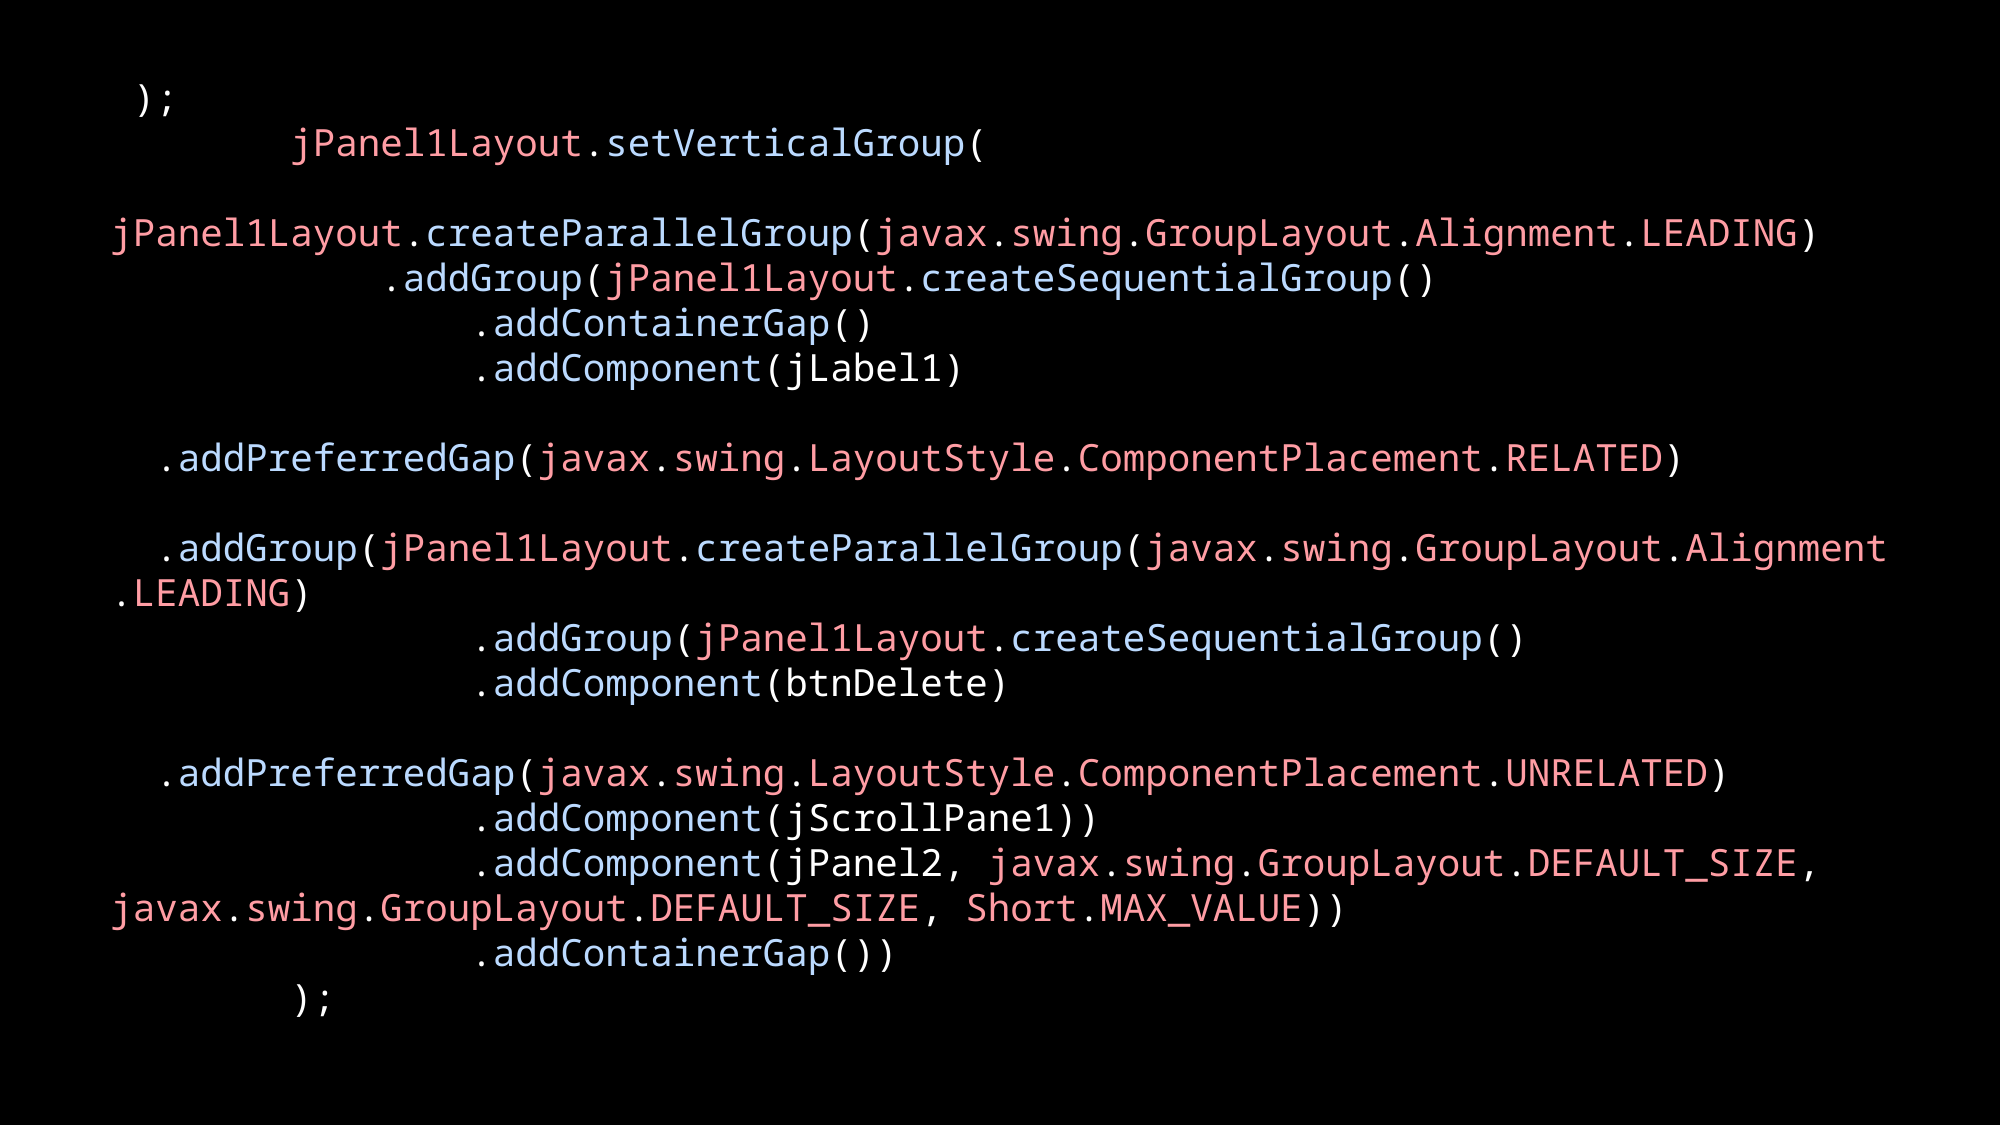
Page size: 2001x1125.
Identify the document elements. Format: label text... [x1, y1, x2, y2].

text_box ); jPanel1Layout.setVerticalGroup( jPanel1Layout.createParallelGroup(javax.swing.GroupLayout.Alignment.LEADING) .addGroup(jPanel1Layout.createSequentialGroup() .addContainerGap() .addComponent(jLabel1) .addPreferredGap(javax.swing.LayoutStyle.ComponentPlacement.RELATED) .addGroup(jPanel1Layout.createParallelGroup(javax.swing.GroupLayout.Alignment.LEADING) .addGroup(jPanel1Layout.createSequentialGroup() .addComponent(btnDelete) .addPreferredGap(javax.swing.LayoutStyle.ComponentPlacement.UNRELATED) .addComponent(jScrollPane1)) .addComponent(jPanel2, javax.swing.GroupLayout.DEFAULT_SIZE, javax.swing.GroupLayout.DEFAULT_SIZE, Short.MAX_VALUE)) .addContainerGap()) ); [95, 66, 1913, 1072]
